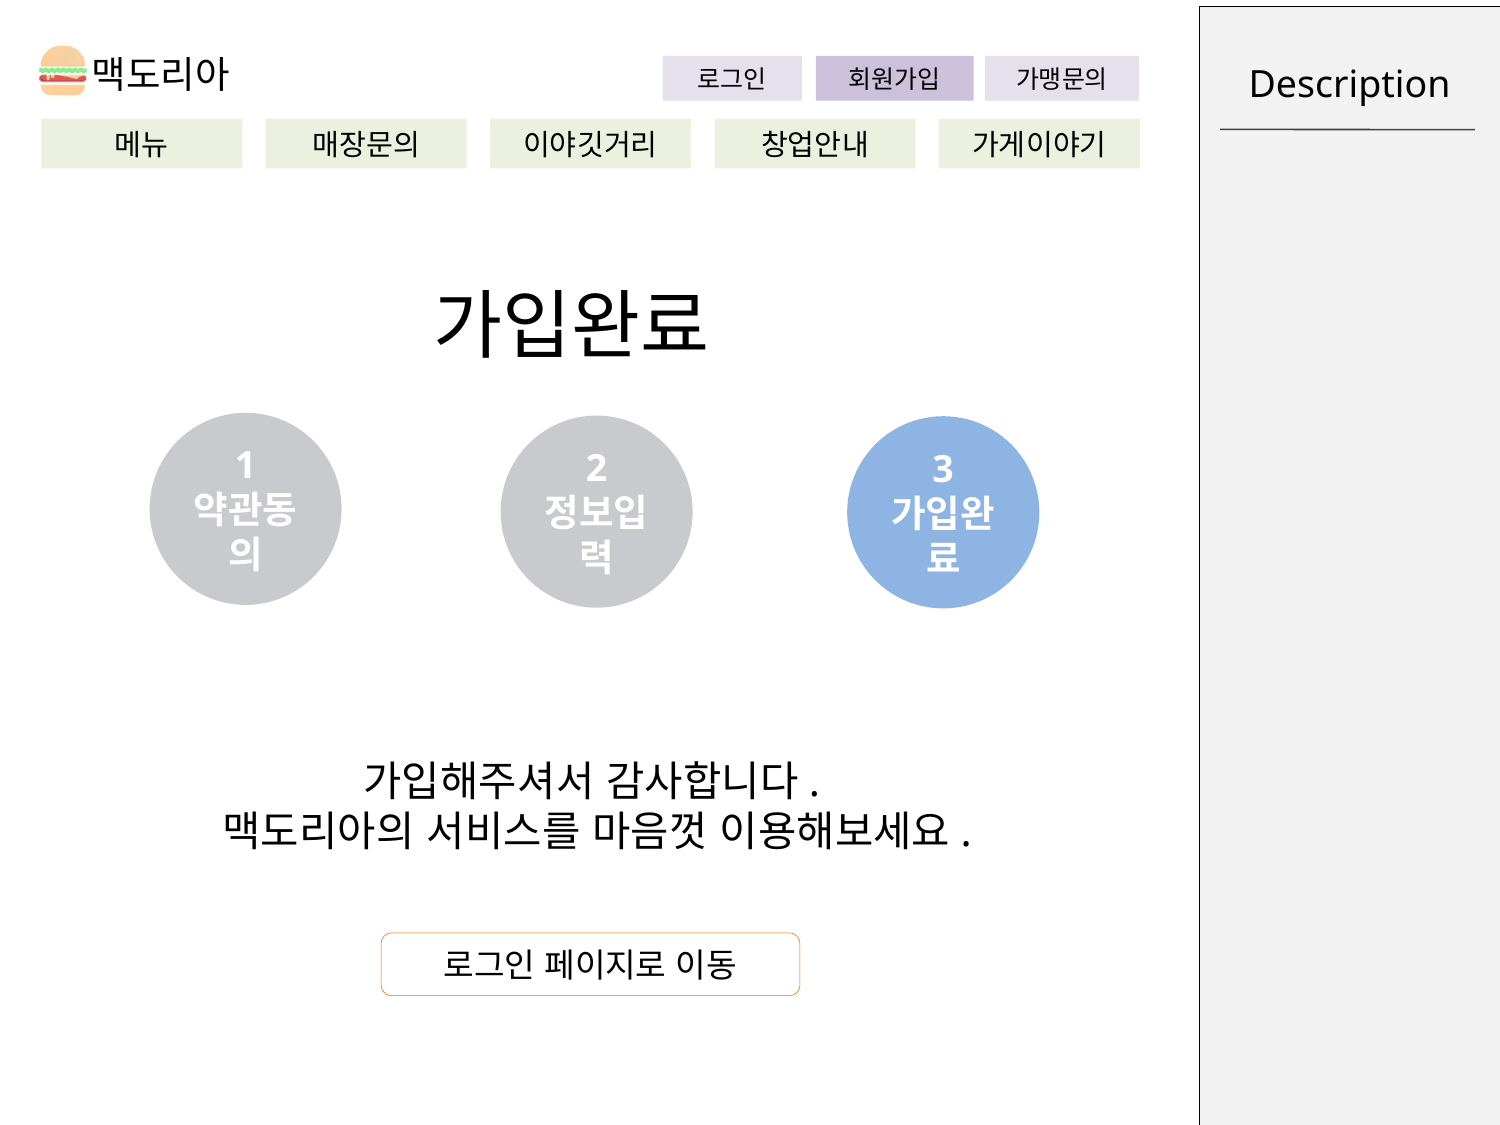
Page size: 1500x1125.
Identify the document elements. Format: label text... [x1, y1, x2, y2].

text_box 가게이야기 [938, 118, 1140, 169]
text_box 로그인 [662, 55, 802, 101]
text_box 메뉴 [41, 118, 243, 169]
text_box 창업안내 [714, 118, 916, 169]
picture [26, 37, 99, 104]
text_box 가입해주셔서 감사합니다. 맥도리아의 서비스를 마음껏 이용해보세요. [113, 747, 1081, 863]
text_box 매장문의 [265, 118, 467, 169]
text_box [1199, 6, 1500, 1125]
text_box 3 가입완료 [845, 414, 1042, 611]
text_box 로그인 페이지로 이동 [379, 930, 802, 998]
text_box 맥도리아 [103, 43, 325, 104]
text_box 2 정보입력 [498, 413, 695, 610]
text_box 가입완료 [419, 270, 764, 376]
text_box 1 약관동의 [147, 410, 344, 607]
text_box 이야깃거리 [490, 118, 692, 169]
text_box 회원가입 [815, 55, 974, 101]
text_box 가맹문의 [985, 55, 1139, 101]
